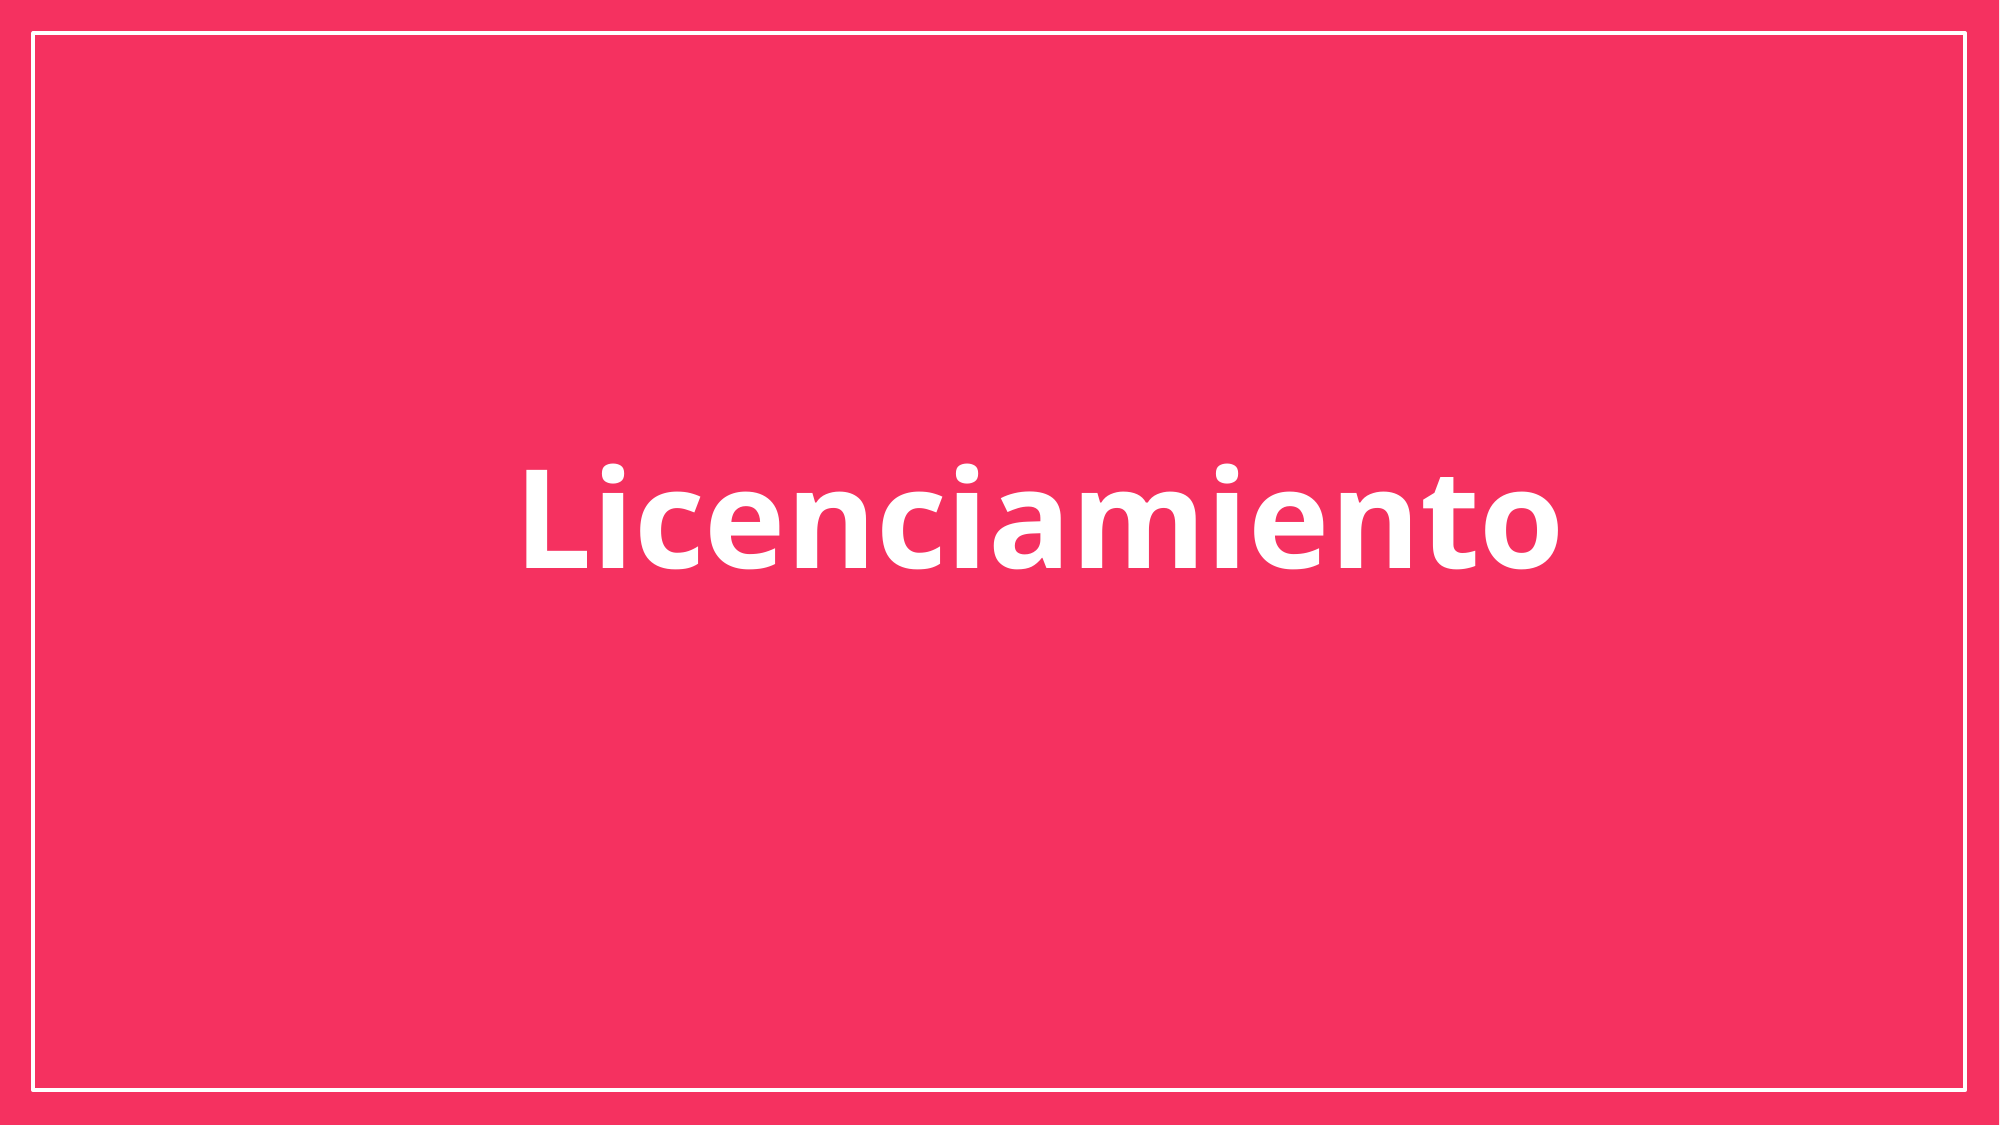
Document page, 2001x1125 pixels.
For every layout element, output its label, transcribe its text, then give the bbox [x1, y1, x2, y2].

text_box Licenciamiento [138, 423, 1943, 587]
text_box [0, 0, 2000, 1125]
text_box [31, 31, 1967, 1092]
